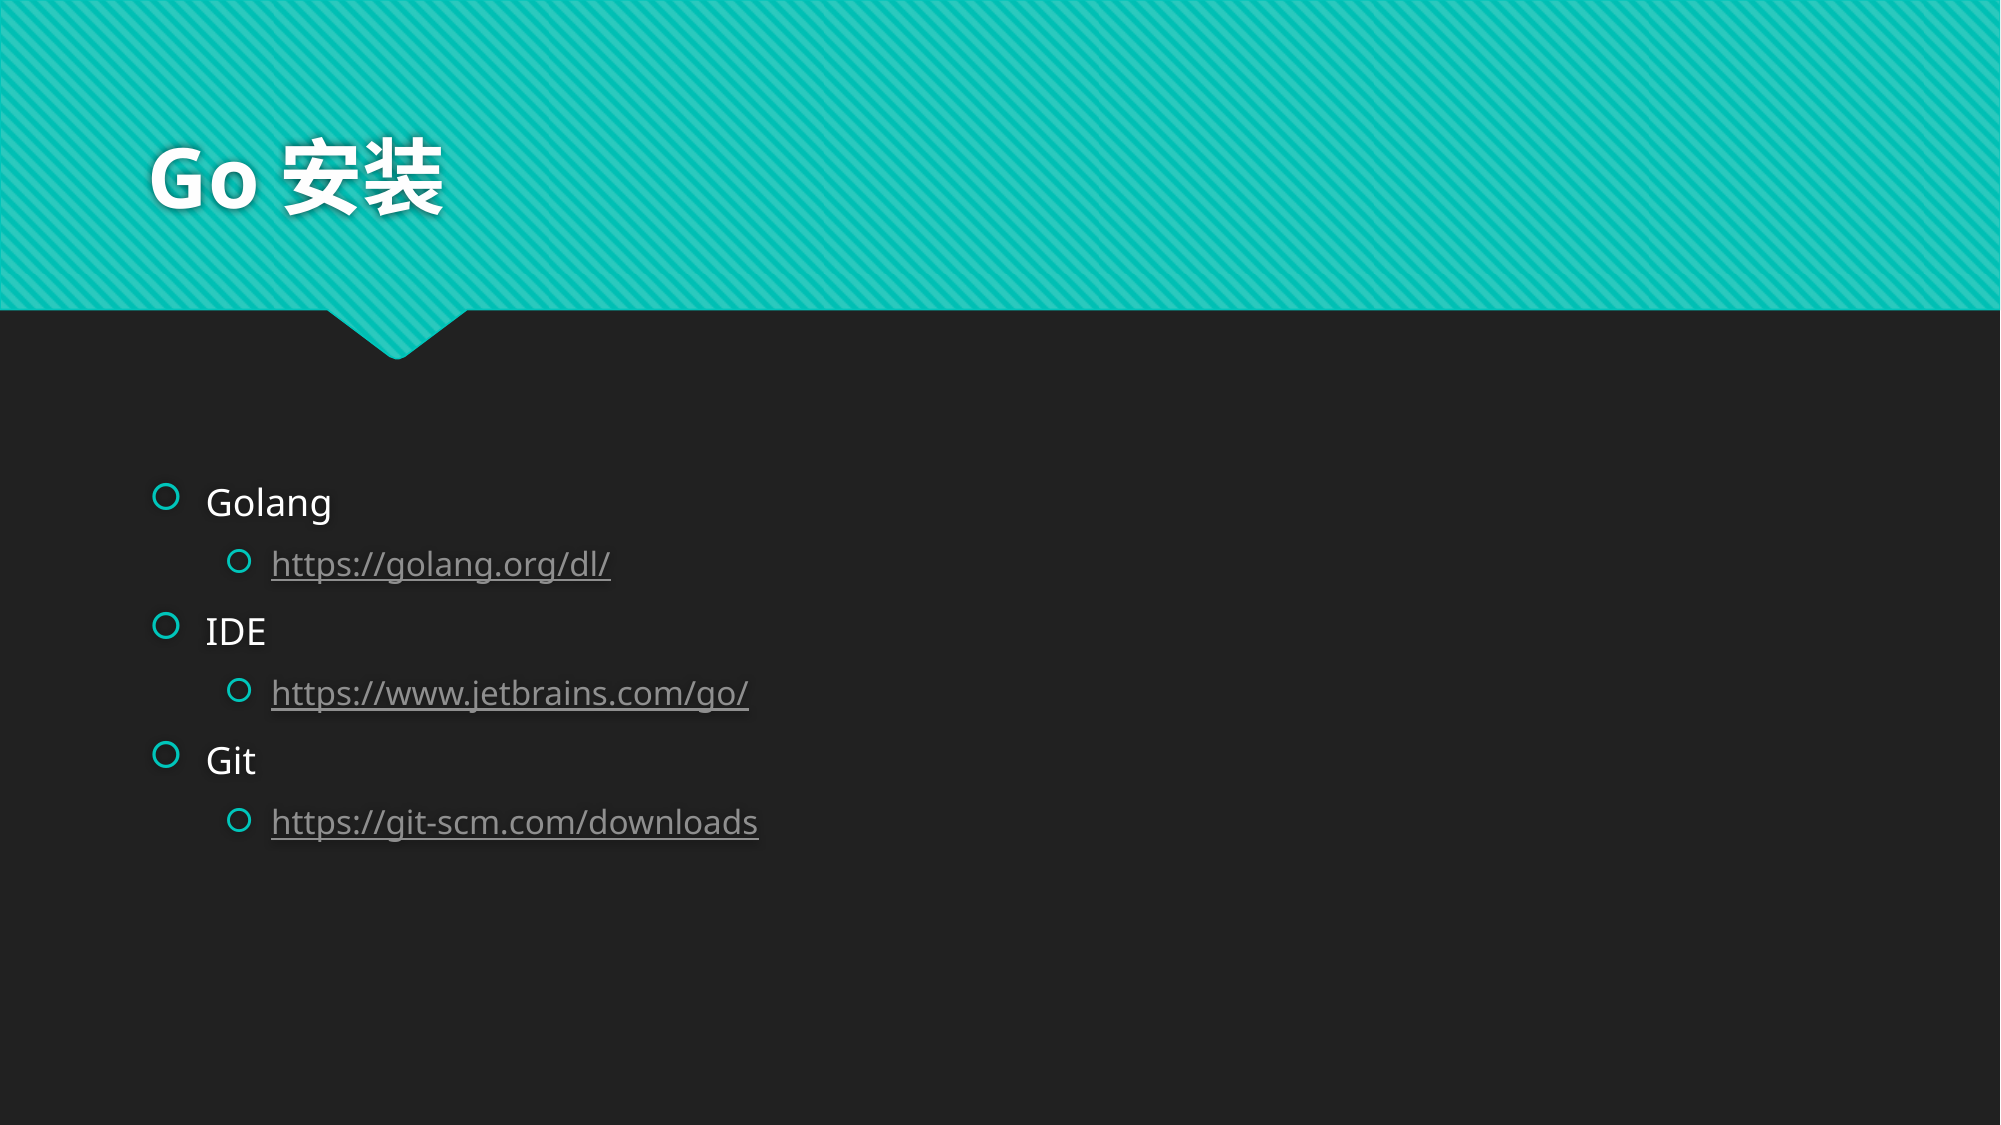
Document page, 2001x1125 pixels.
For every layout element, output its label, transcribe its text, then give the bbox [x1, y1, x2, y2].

list Golang https://golang.org/dl/ IDE https://www.jetbrains.com/go/ Git https://git-scm.com/downloads [134, 364, 1866, 962]
title Go安装 [132, 73, 1868, 233]
